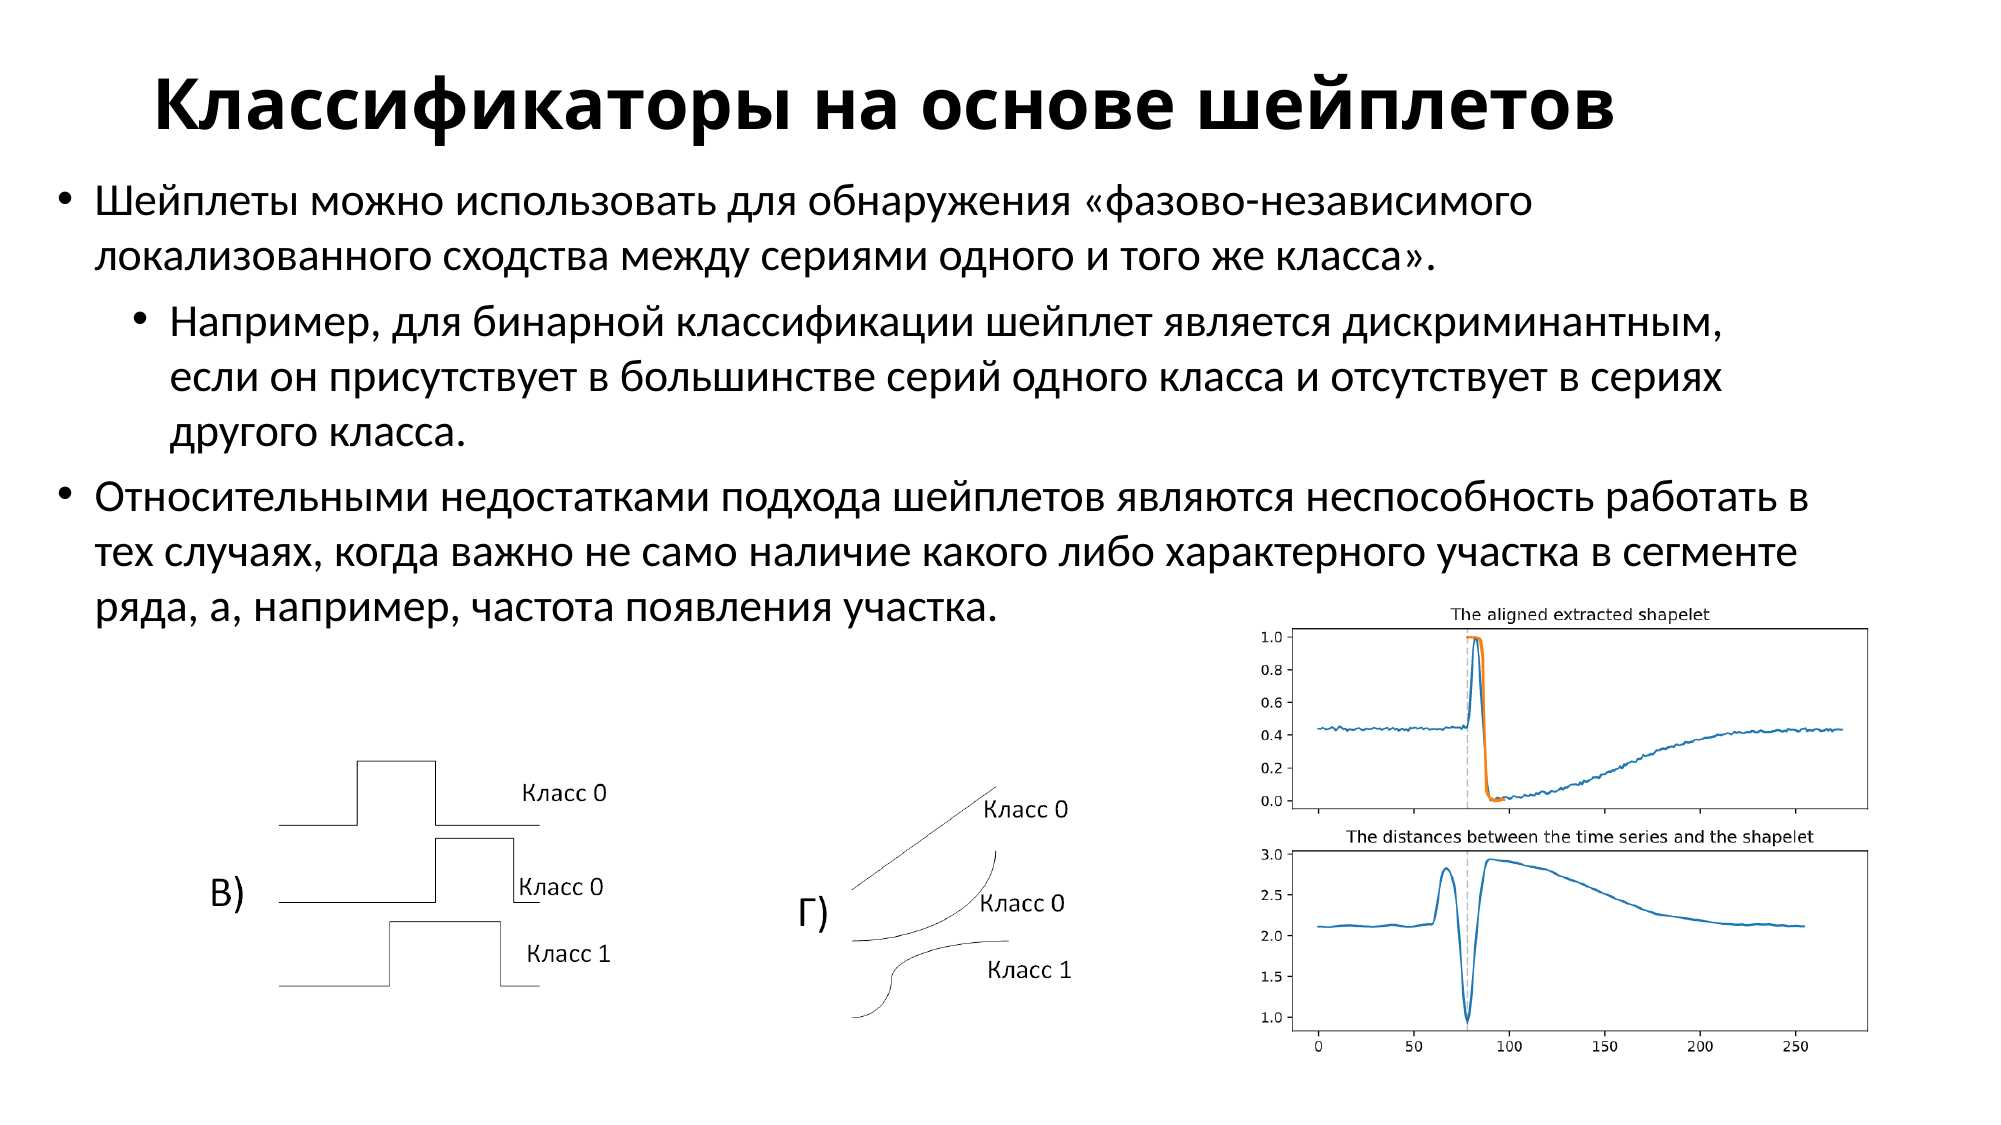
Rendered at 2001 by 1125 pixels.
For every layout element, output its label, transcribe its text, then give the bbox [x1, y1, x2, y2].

picture [182, 731, 1139, 1018]
title Классификаторы на основе шейплетов [137, 59, 1863, 153]
list Шейплеты можно использовать для обнаружения «фазово-независимого локализованного сходства между сериями одного и того же класса». Например, для бинарной классификации шейплет является дискриминантным, если он присутствует в большинстве серий одного класса и отсутствует в сериях другого класса. Относительными недостатками подхода шейплетов являются неспособность работать в тех случаях, когда важно не само наличие какого либо характерного участка в сегменте ряда, а, например, частота появления участка. [42, 162, 1838, 960]
picture [1214, 580, 1896, 1076]
